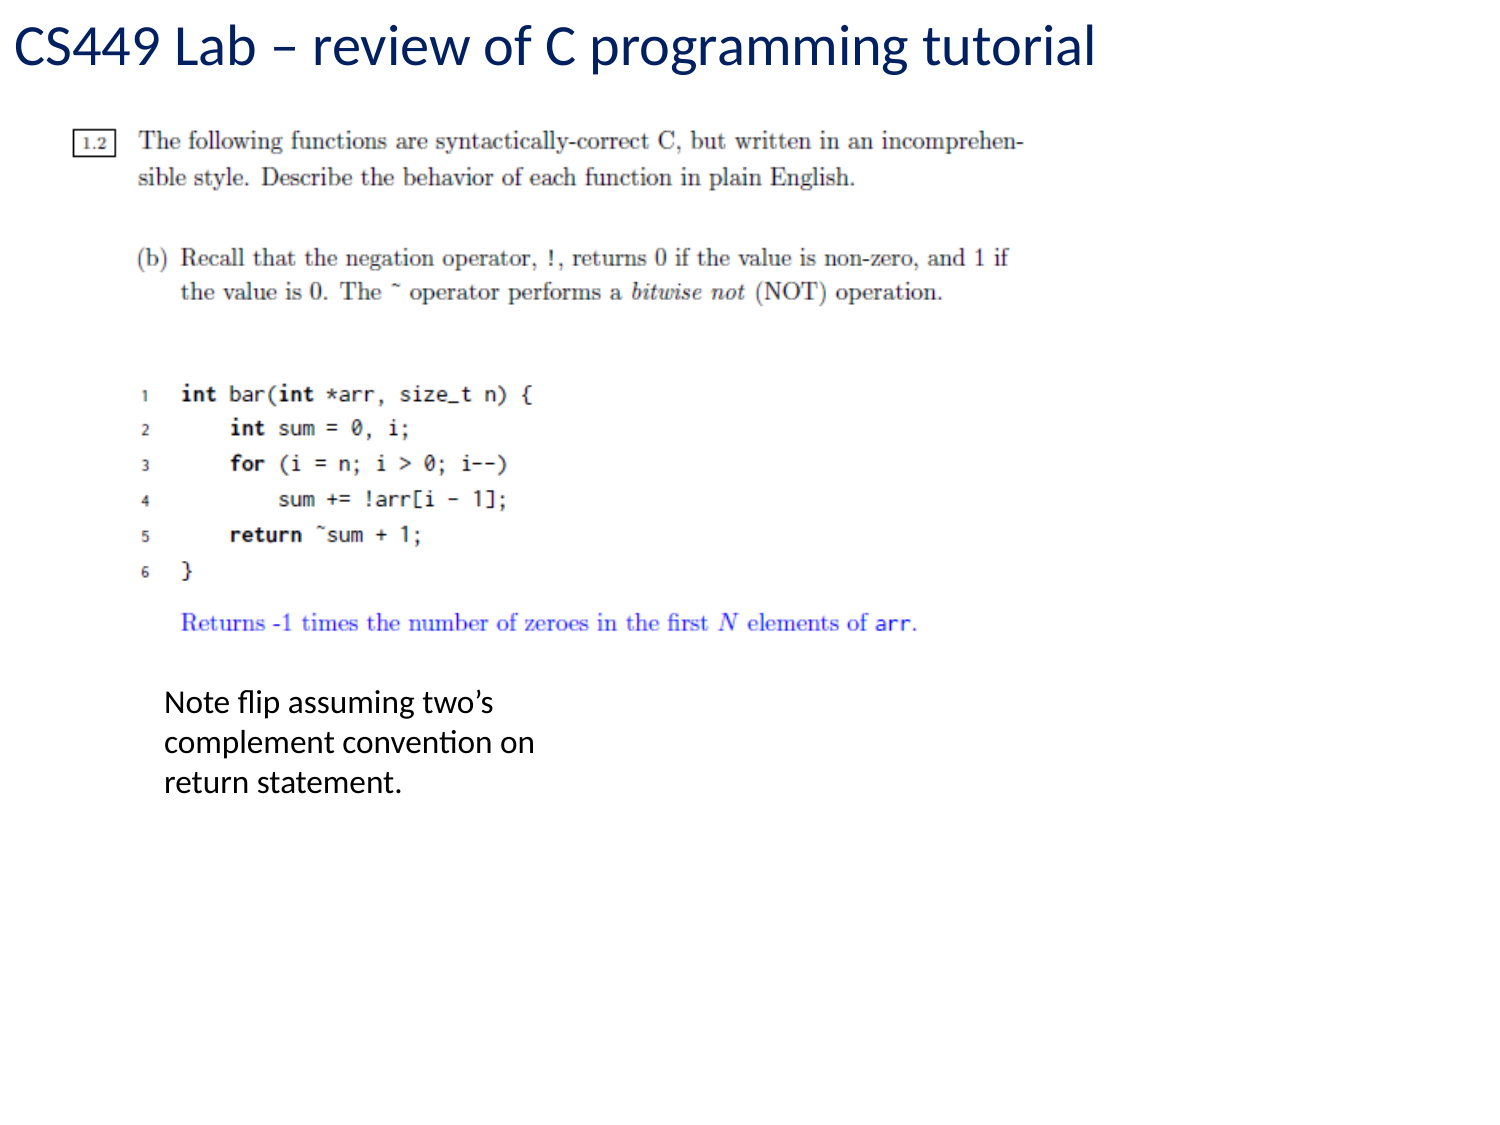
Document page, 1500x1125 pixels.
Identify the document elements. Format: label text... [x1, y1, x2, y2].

picture [111, 237, 1054, 642]
text_box CS449 Lab – review of C programming tutorial [0, 0, 1335, 85]
picture [57, 116, 1038, 207]
text_box Note flip assuming two’s complement convention on return statement. [149, 673, 625, 808]
